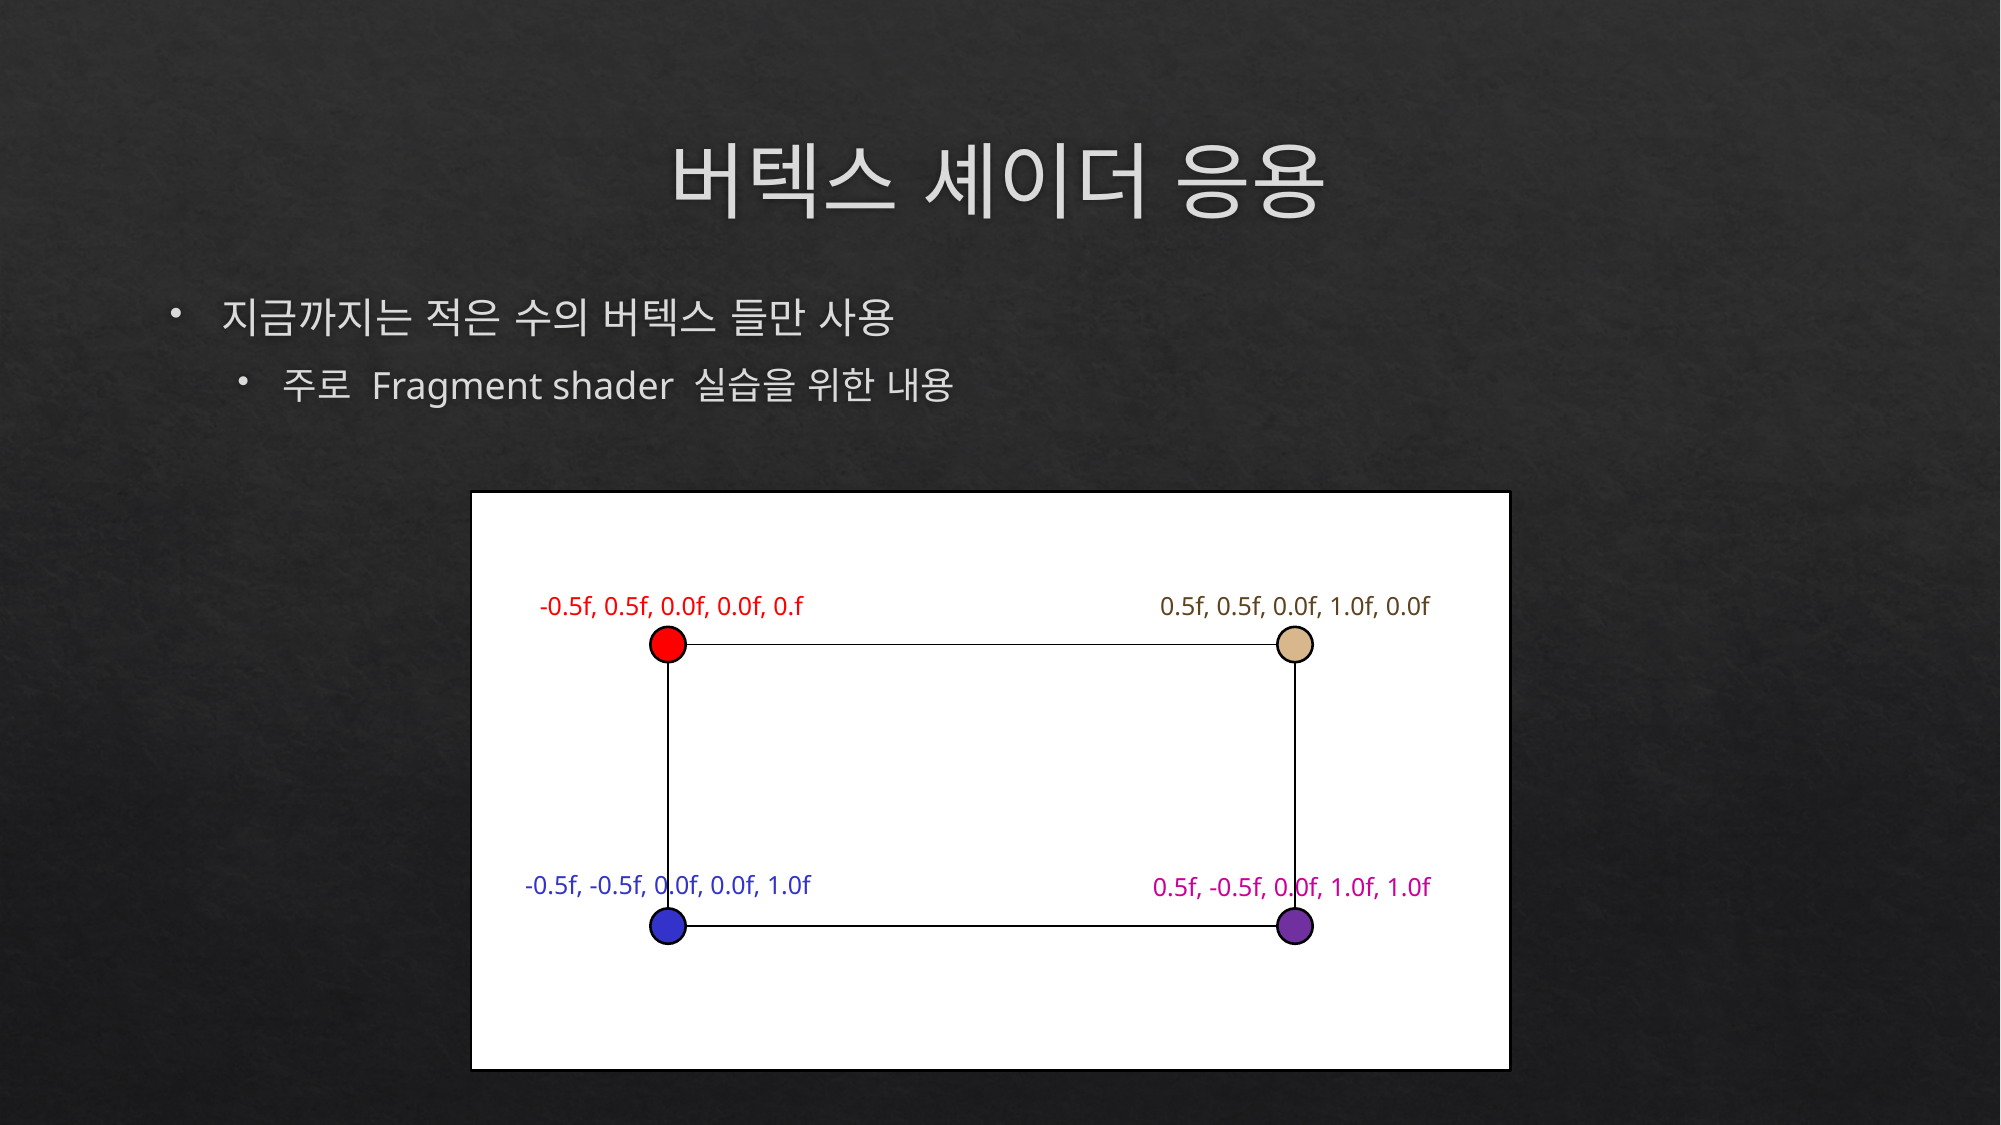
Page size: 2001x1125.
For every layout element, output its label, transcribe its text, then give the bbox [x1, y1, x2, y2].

text_box -0.5f, 0.5f, 0.0f, 0.0f, 0.f [525, 582, 831, 628]
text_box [689, 927, 1274, 933]
text_box [470, 490, 1512, 1072]
text_box 0.5f, -0.5f, 0.0f, 1.0f, 1.0f [1302, 864, 1452, 909]
text_box -0.5f, -0.5f, 0.0f, 0.0f, 1.0f [510, 862, 661, 908]
text_box 0.5f, -0.5f, 0.0f, 1.0f, 1.0f [1138, 864, 1288, 909]
text_box [649, 628, 687, 664]
text_box [1276, 909, 1315, 946]
list 지금까지는 적은 수의 버텍스 들만 사용 주로 Fragment shader 실습을 위한 내용 [149, 284, 1849, 950]
text_box -0.5f, -0.5f, 0.0f, 0.0f, 1.0f [674, 862, 826, 908]
text_box [1276, 628, 1315, 664]
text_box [689, 645, 1274, 652]
text_box 0.5f, 0.5f, 0.0f, 1.0f, 0.0f [1145, 582, 1445, 628]
title 버텍스 셰이더 응용 [149, 99, 1849, 260]
text_box [649, 908, 687, 946]
